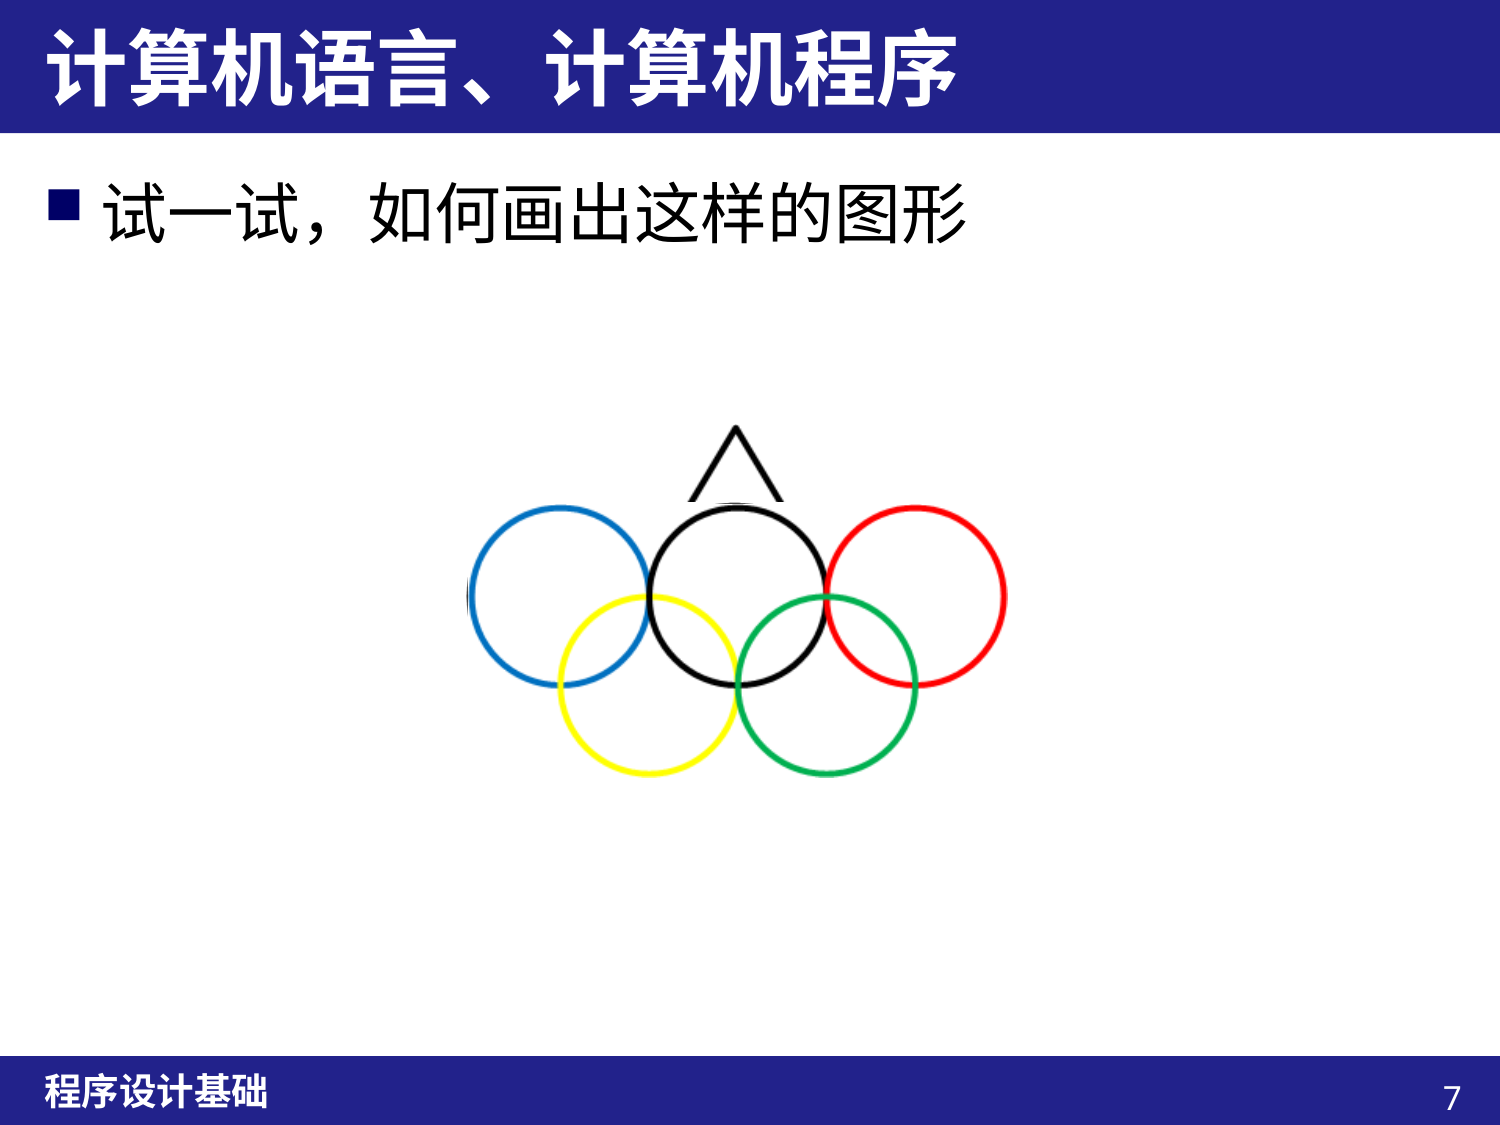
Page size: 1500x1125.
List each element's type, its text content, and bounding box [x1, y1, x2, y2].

title 计算机语言、计算机程序 [29, 0, 1469, 134]
list 试一试，如何画出这样的图形 [29, 156, 1469, 1034]
picture [466, 424, 1008, 779]
